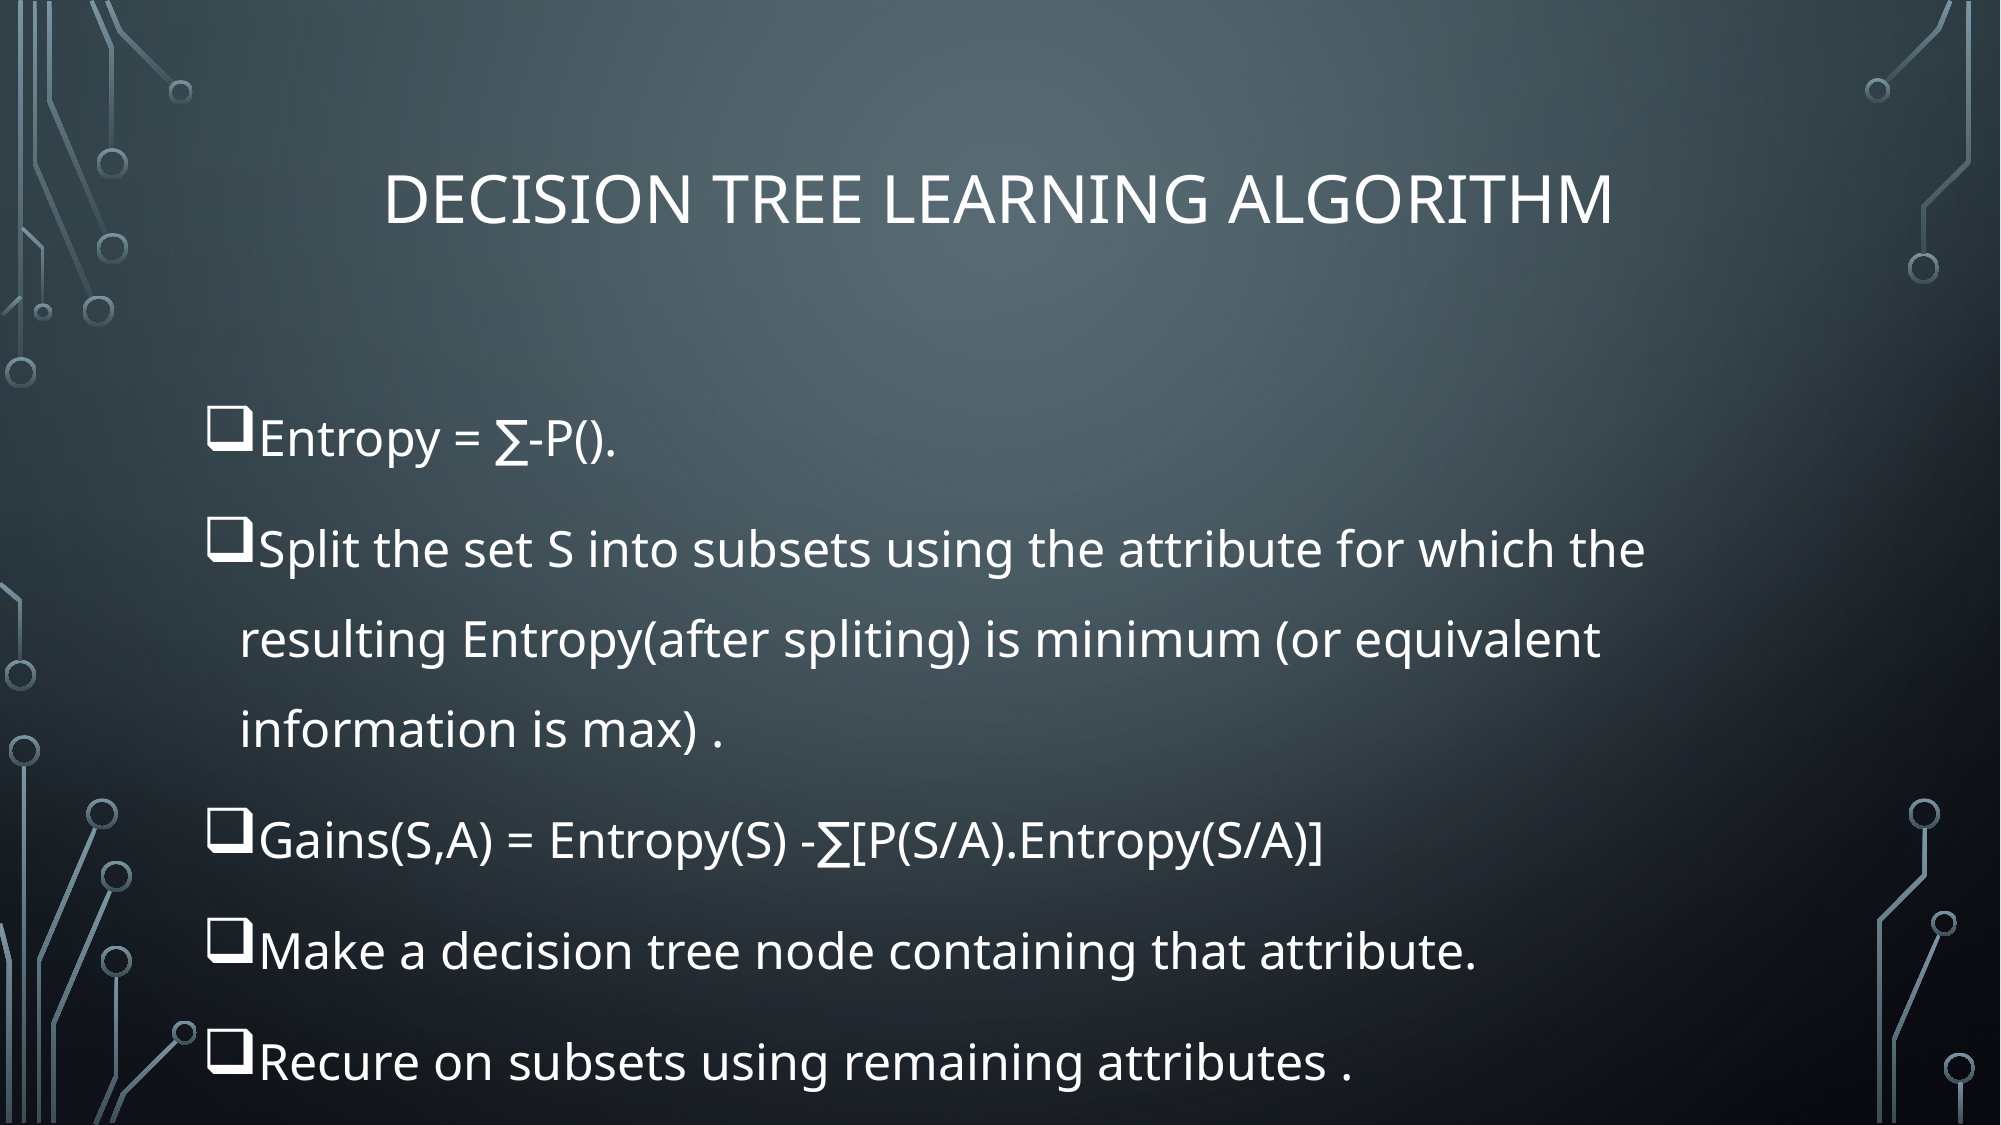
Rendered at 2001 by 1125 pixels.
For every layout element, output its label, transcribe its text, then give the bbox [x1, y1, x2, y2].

title DECISION TREE LEARNıng ALGORITHM [187, 101, 1813, 302]
